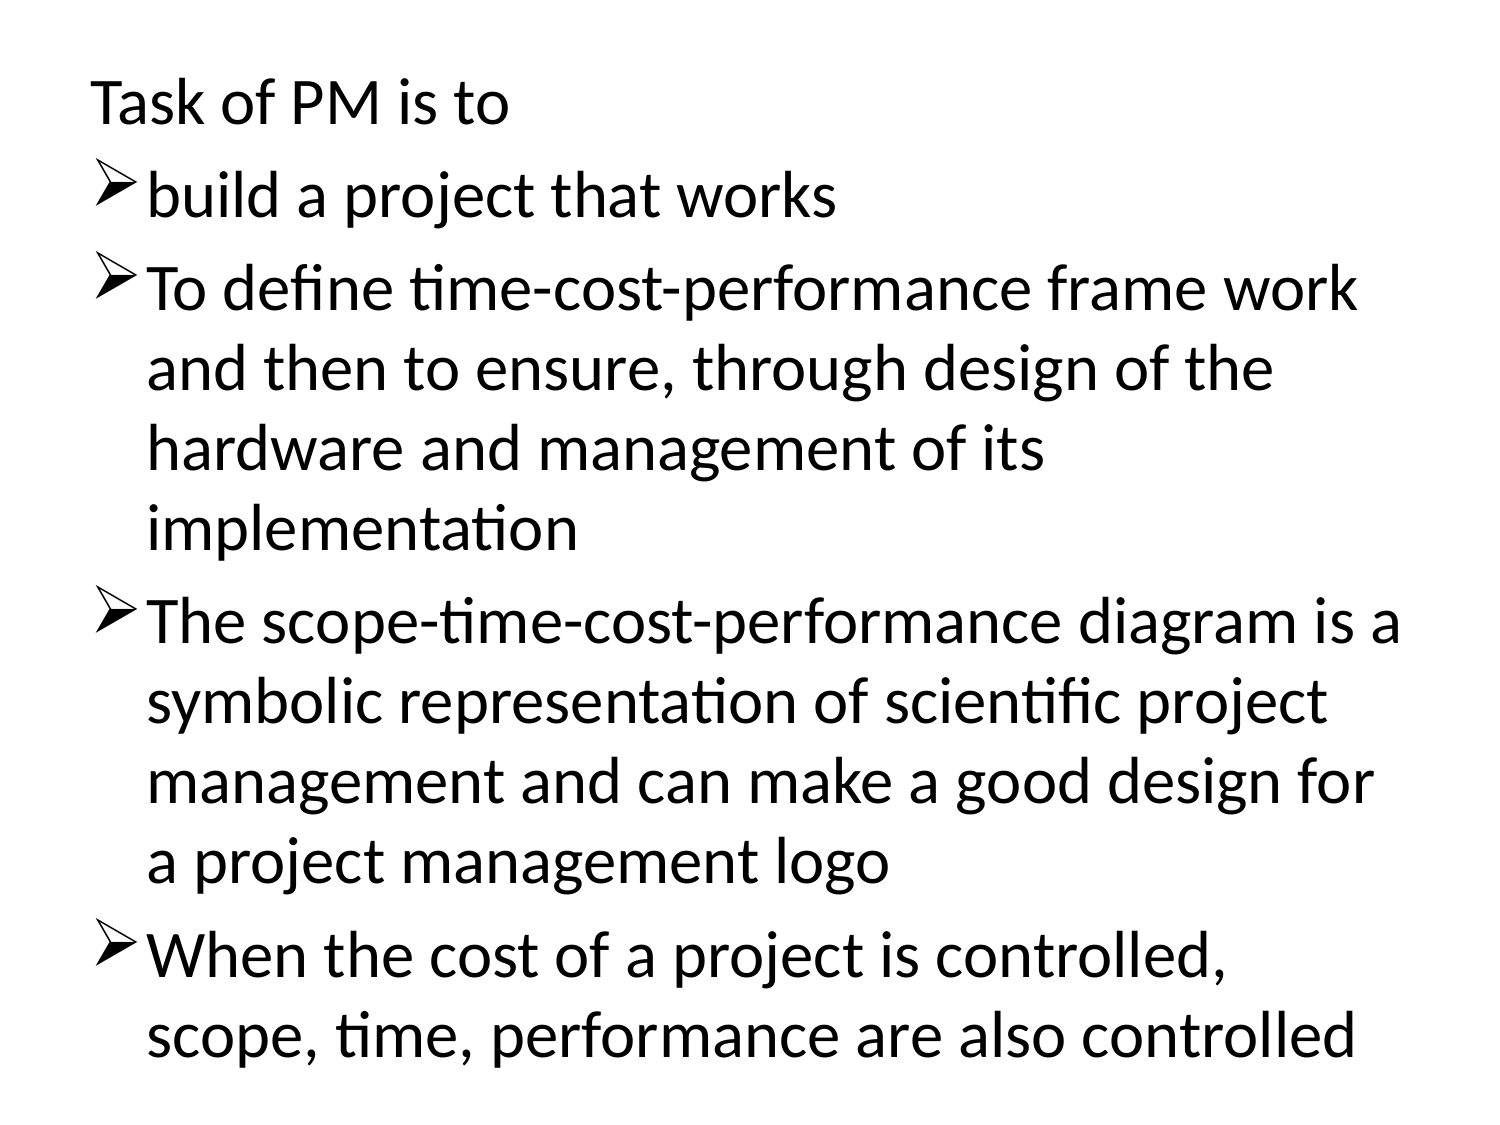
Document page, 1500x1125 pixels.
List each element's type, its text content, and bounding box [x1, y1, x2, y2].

list Task of PM is to build a project that works To define time-cost-performance frame work and then to ensure, through design of the hardware and management of its implementation The scope-time-cost-performance diagram is a symbolic representation of scientific project management and can make a good design for a project management logo When the cost of a project is controlled, scope, time, performance are also controlled [75, 50, 1425, 1125]
